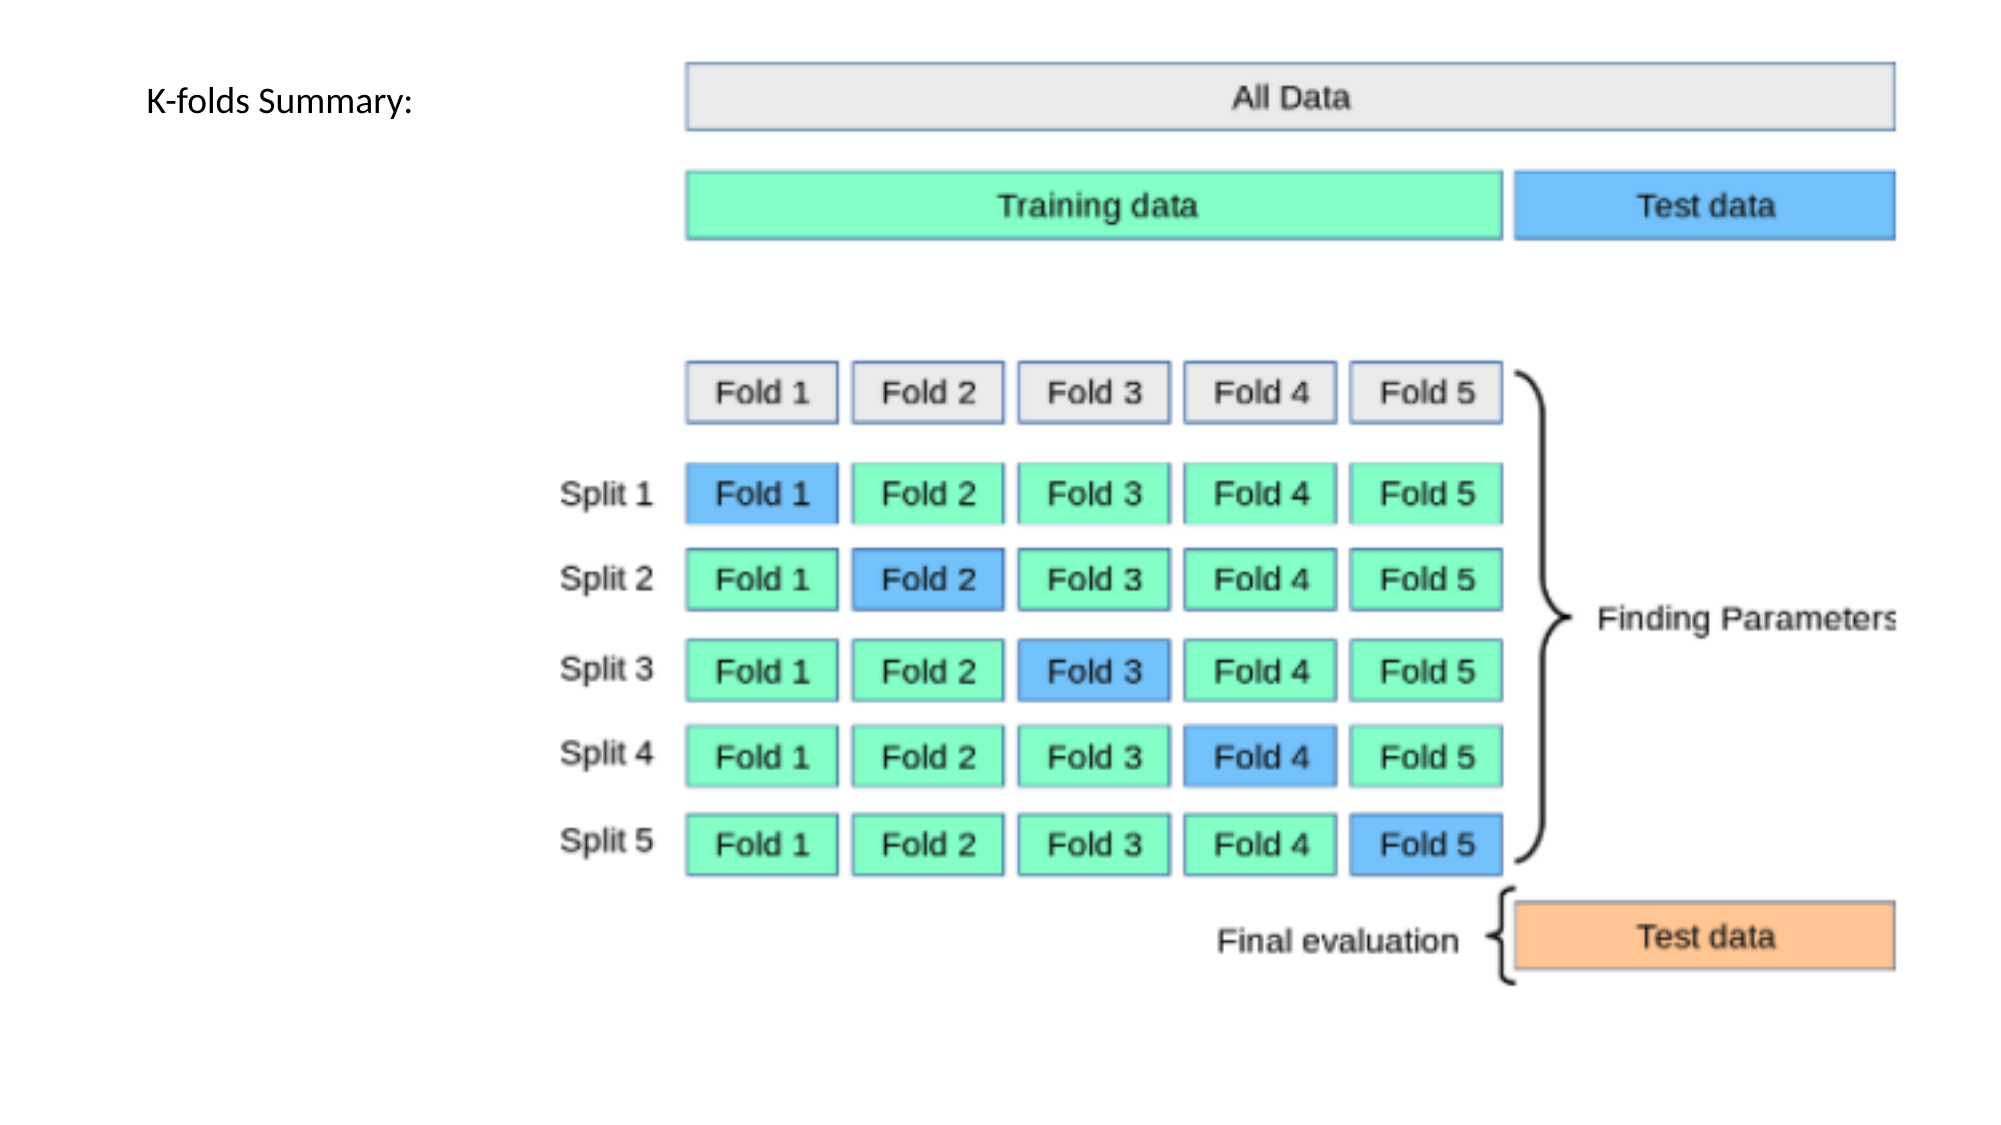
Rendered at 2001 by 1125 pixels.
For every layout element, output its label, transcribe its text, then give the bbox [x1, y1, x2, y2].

picture [538, 28, 1966, 1005]
text_box K-folds Summary: [131, 68, 429, 129]
